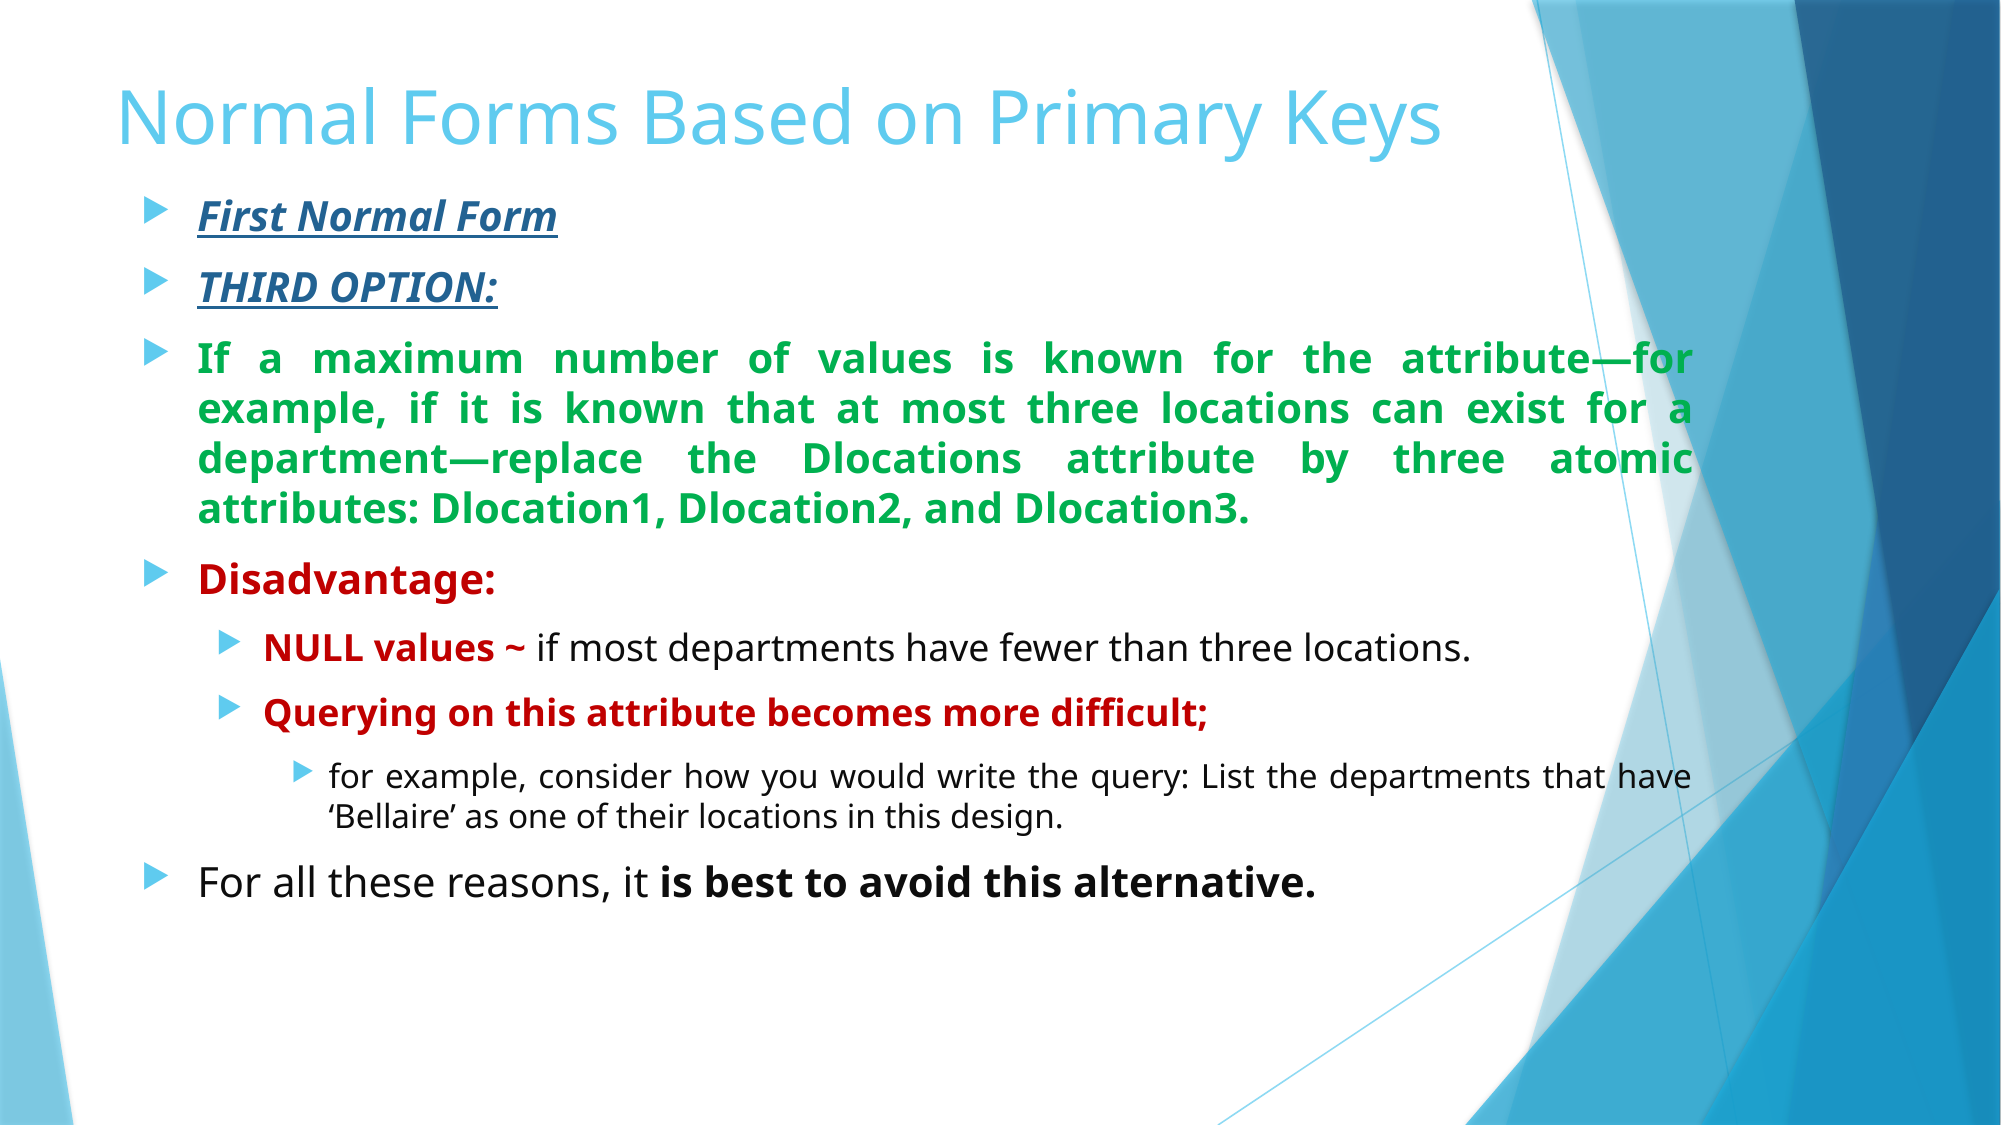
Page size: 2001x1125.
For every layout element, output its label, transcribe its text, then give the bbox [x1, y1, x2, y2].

list First Normal Form THIRD OPTION: If a maximum number of values is known for the attribute—for example, if it is known that at most three locations can exist for a department—replace the Dlocations attribute by three atomic attributes: Dlocation1, Dlocation2, and Dlocation3. Disadvantage: NULL values ~ if most departments have fewer than three locations. Querying on this attribute becomes more difficult; for example, consider how you would write the query: List the departments that have ‘Bellaire’ as one of their locations in this design. For all these reasons, it is best to avoid this alternative. [125, 182, 1710, 1071]
title Normal Forms Based on Primary Keys [100, 62, 1511, 279]
